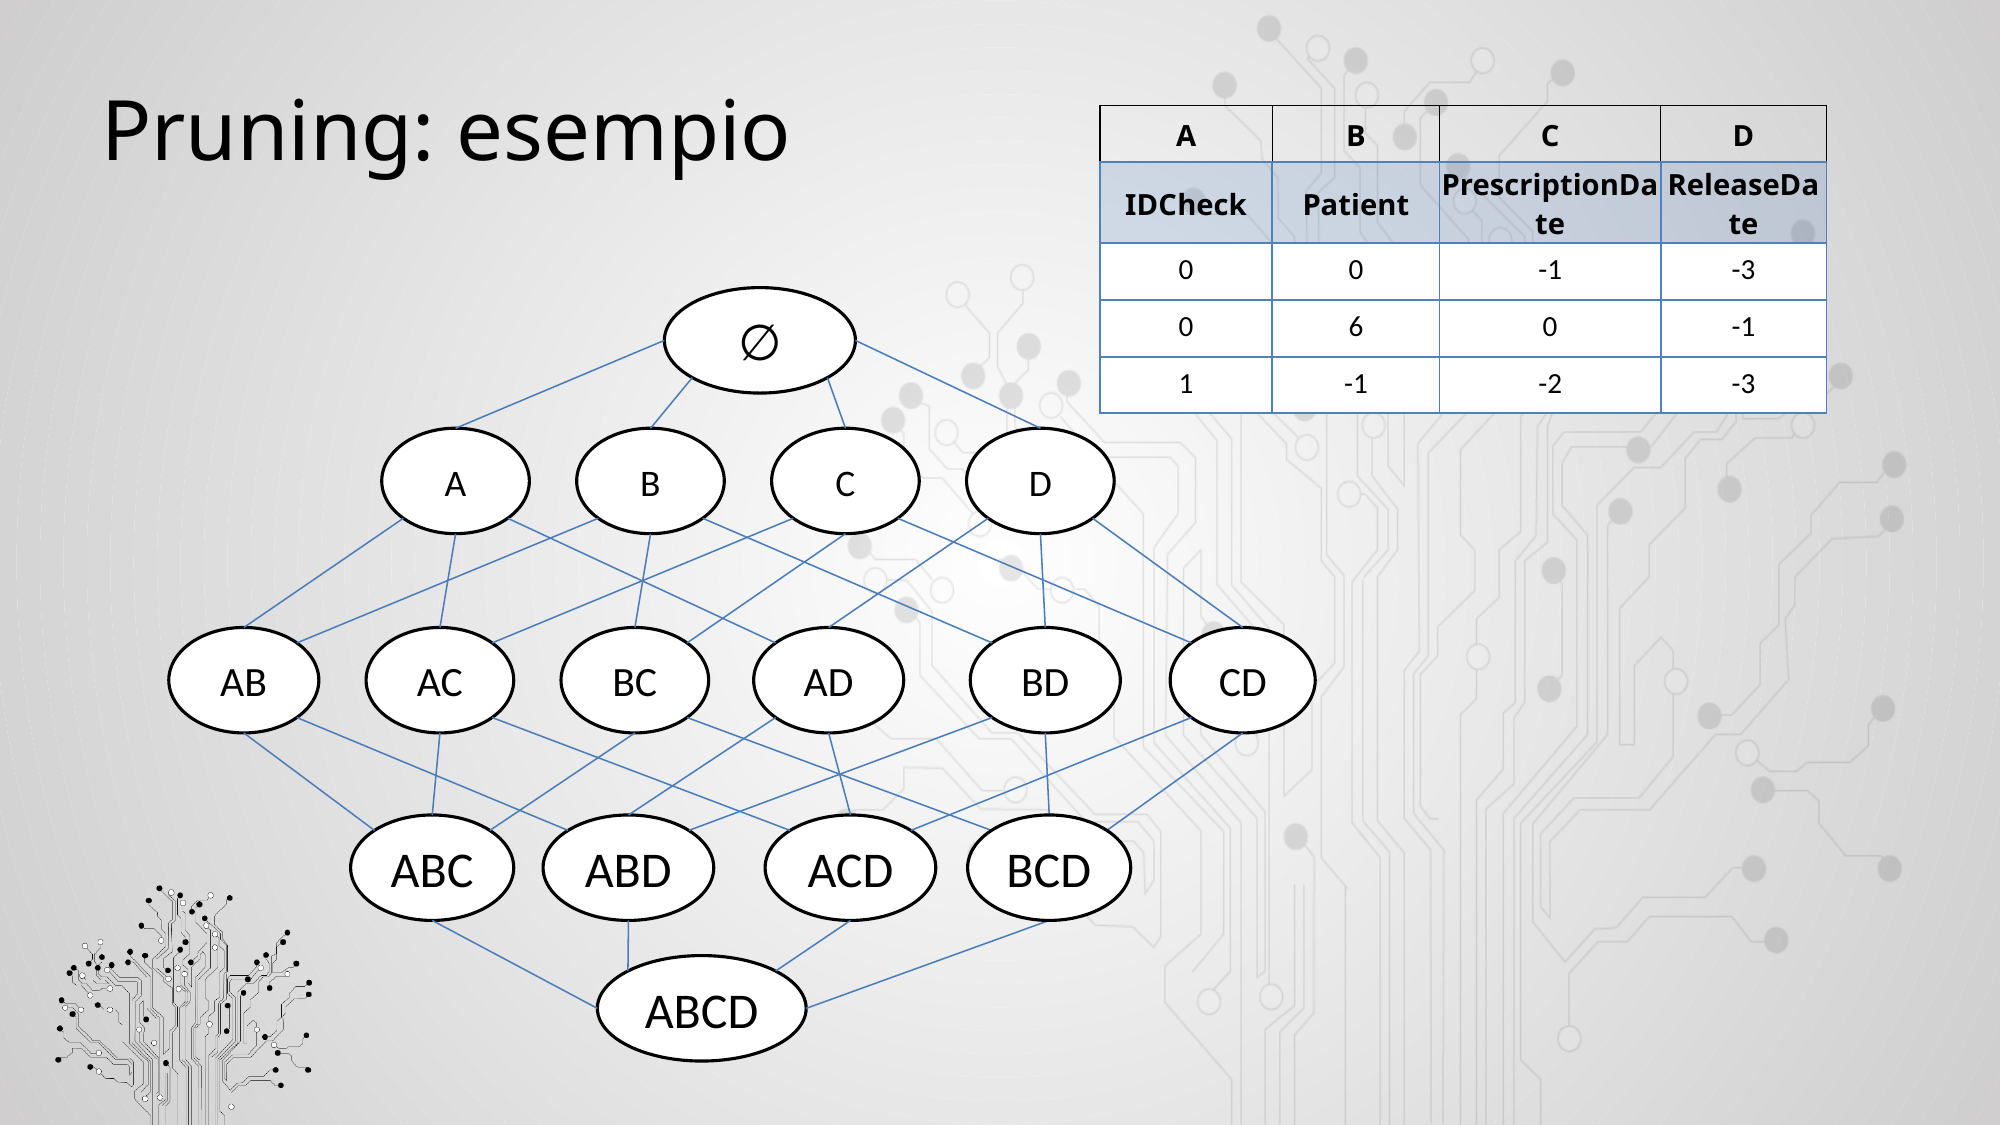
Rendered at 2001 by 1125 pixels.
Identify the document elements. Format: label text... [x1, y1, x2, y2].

table_cell 0 [1440, 301, 1660, 356]
table_cell Patient [1273, 163, 1439, 242]
table_cell -1 [1320, 358, 1439, 412]
table_cell -1 [1440, 244, 1660, 299]
text_box [688, 0, 2000, 1125]
table_header D [1661, 106, 1826, 161]
table_header A [1101, 106, 1272, 161]
table_cell -1 [1662, 301, 1826, 356]
table_cell -3 [1662, 244, 1826, 299]
text_box Pruning: esempio [86, 70, 1632, 187]
table_header C [1440, 106, 1660, 161]
table_cell IDCheck [1101, 163, 1271, 242]
table_cell 6 [1320, 301, 1439, 356]
table_cell ReleaseDate [1662, 163, 1826, 242]
table_cell -3 [1662, 358, 1826, 412]
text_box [168, 287, 1316, 1062]
table_cell 0 [1101, 244, 1271, 286]
table_cell -2 [1440, 358, 1660, 412]
picture [20, 879, 348, 1125]
table_cell PrescriptionDate [1440, 163, 1660, 242]
table_header B [1273, 106, 1439, 161]
table_cell 0 [1273, 244, 1439, 299]
